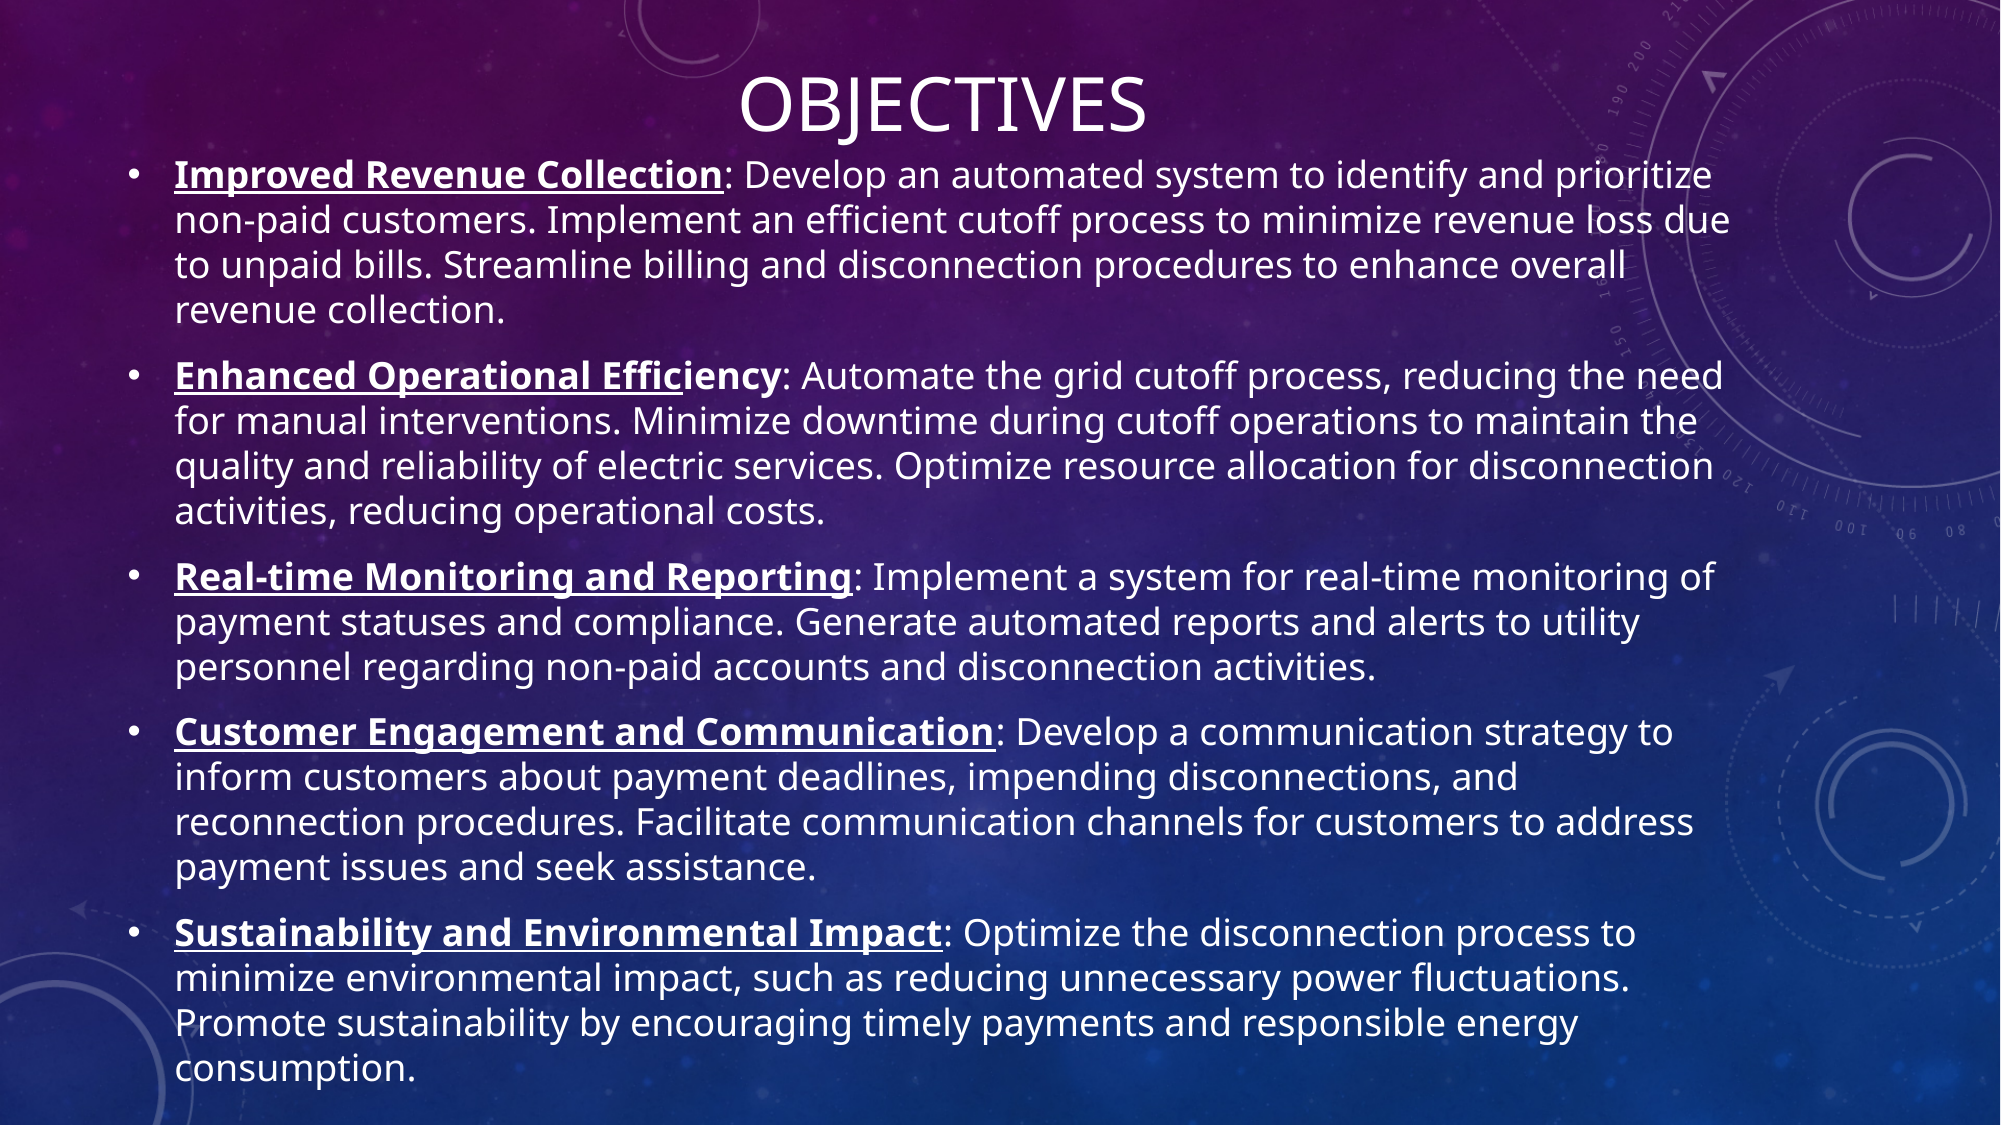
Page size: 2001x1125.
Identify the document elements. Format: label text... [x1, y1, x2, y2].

list Improved Revenue Collection: Develop an automated system to identify and prioritize non-paid customers. Implement an efficient cutoff process to minimize revenue loss due to unpaid bills. Streamline billing and disconnection procedures to enhance overall revenue collection. Enhanced Operational Efficiency: Automate the grid cutoff process, reducing the need for manual interventions. Minimize downtime during cutoff operations to maintain the quality and reliability of electric services. Optimize resource allocation for disconnection activities, reducing operational costs. Real-time Monitoring and Reporting: Implement a system for real-time monitoring of payment statuses and compliance. Generate automated reports and alerts to utility personnel regarding non-paid accounts and disconnection activities. Customer Engagement and Communication: Develop a communication strategy to inform customers about payment deadlines, impending disconnections, and reconnection procedures. Facilitate communication channels for customers to address payment issues and seek assistance. Sustainability and Environmental Impact: Optimize the disconnection process to minimize environmental impact, such as reducing unnecessary power fluctuations. Promote sustainability by encouraging timely payments and responsible energy consumption. [112, 164, 1775, 1076]
picture [0, 0, 2001, 1125]
title objectives [112, 28, 1775, 164]
